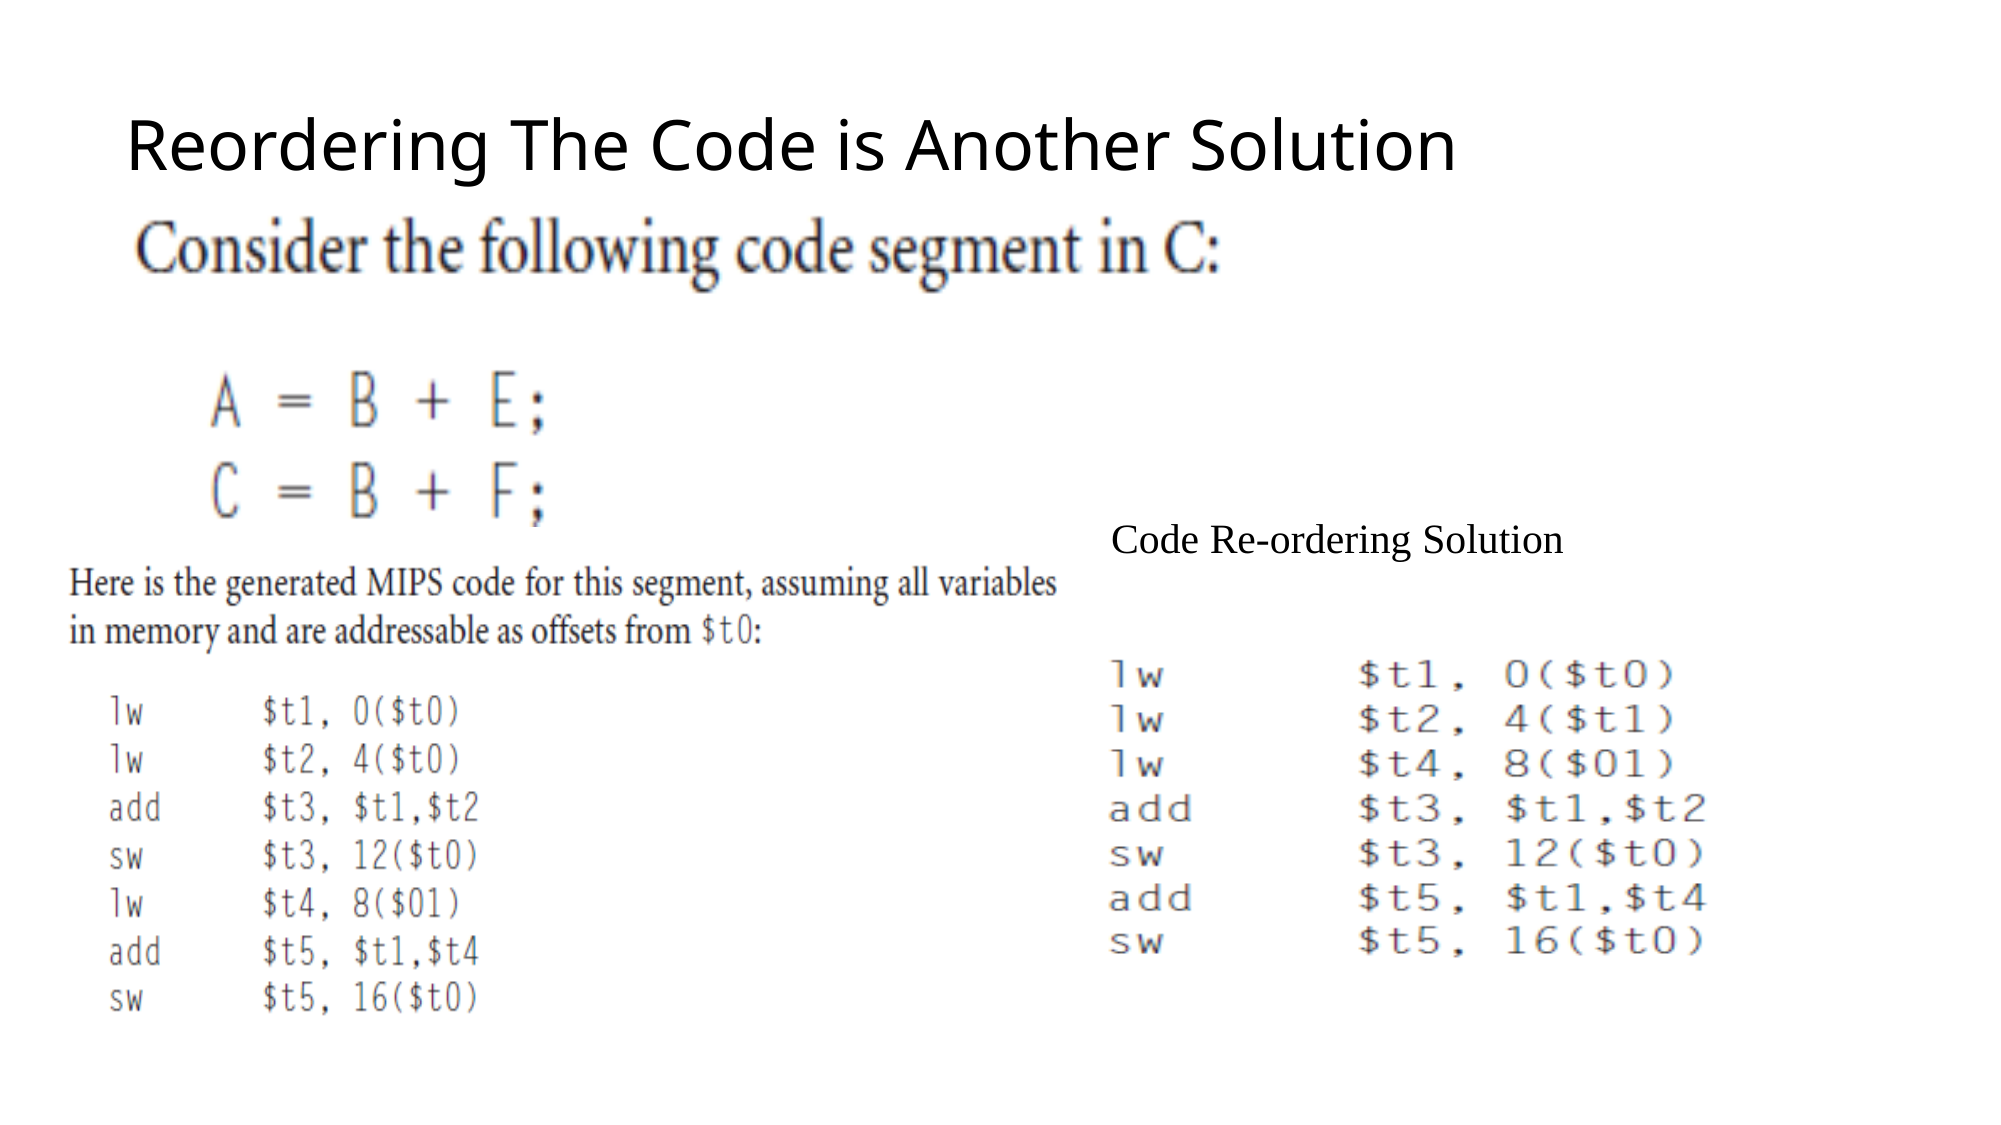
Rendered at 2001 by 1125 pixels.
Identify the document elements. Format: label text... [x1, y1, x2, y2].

picture [54, 552, 1982, 1026]
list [72, 191, 1345, 528]
title Code Re-ordering Solution [1096, 431, 1947, 647]
text_box Reordering The Code is Another Solution [109, 71, 1541, 225]
